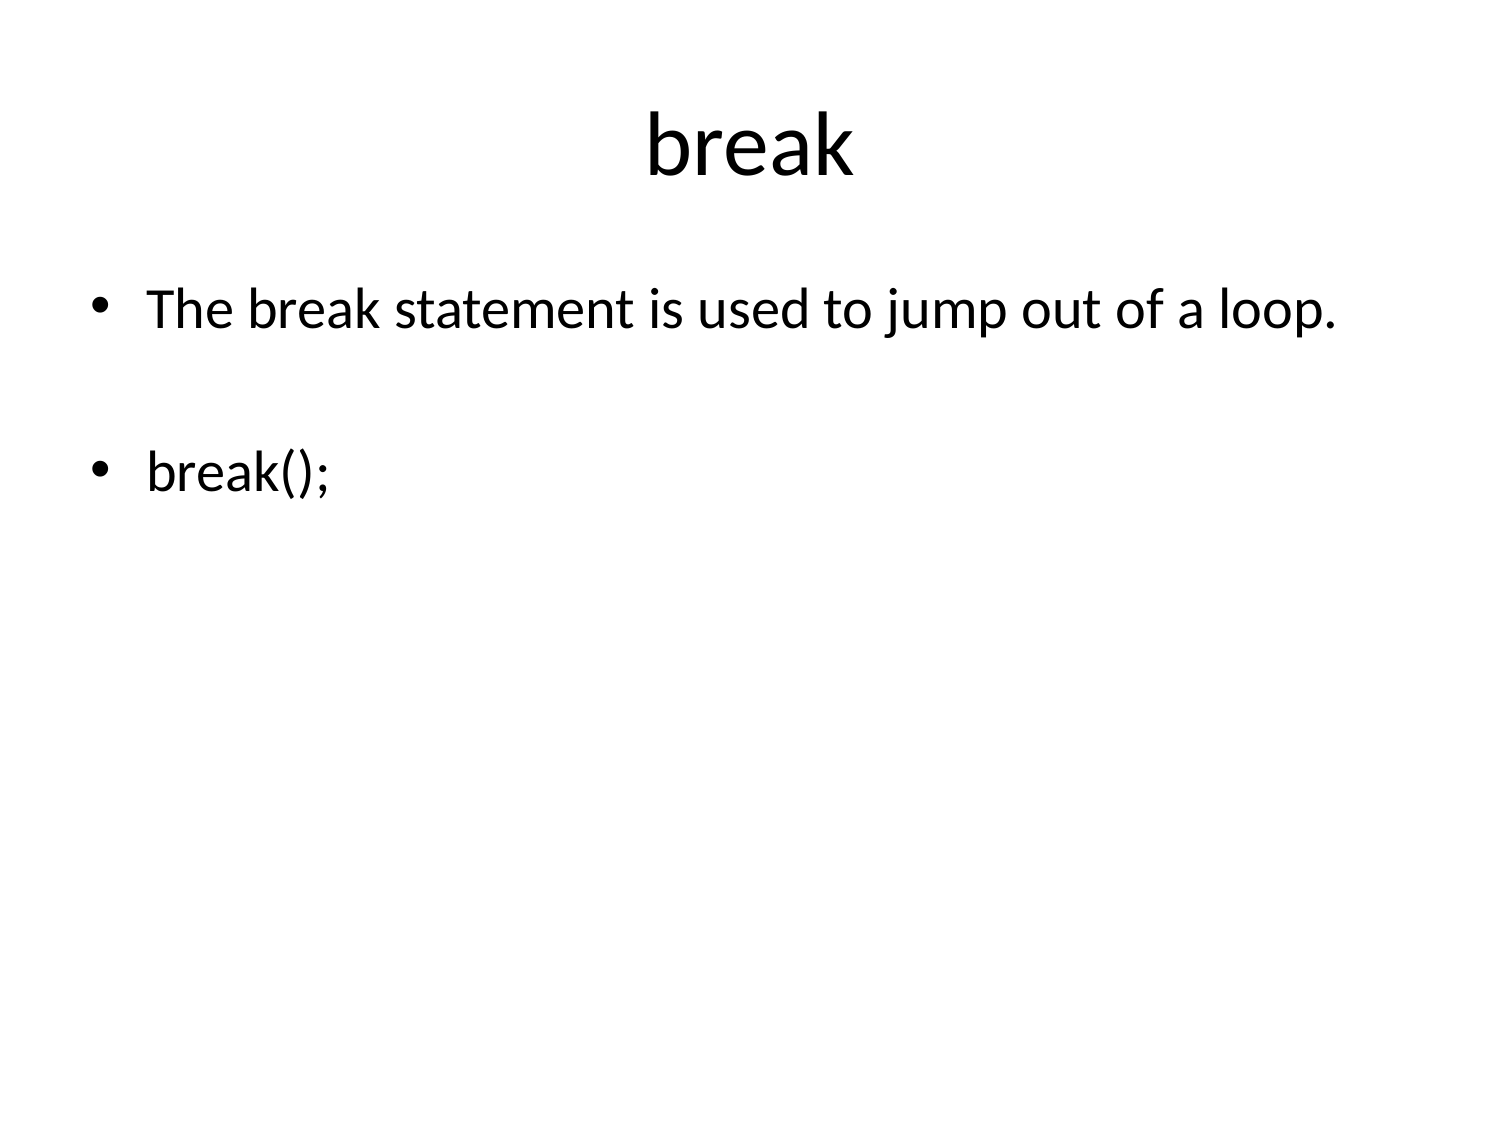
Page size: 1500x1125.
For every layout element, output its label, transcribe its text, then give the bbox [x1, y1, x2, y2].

list The break statement is used to jump out of a loop. break(); [75, 262, 1475, 1005]
title break [75, 45, 1425, 233]
